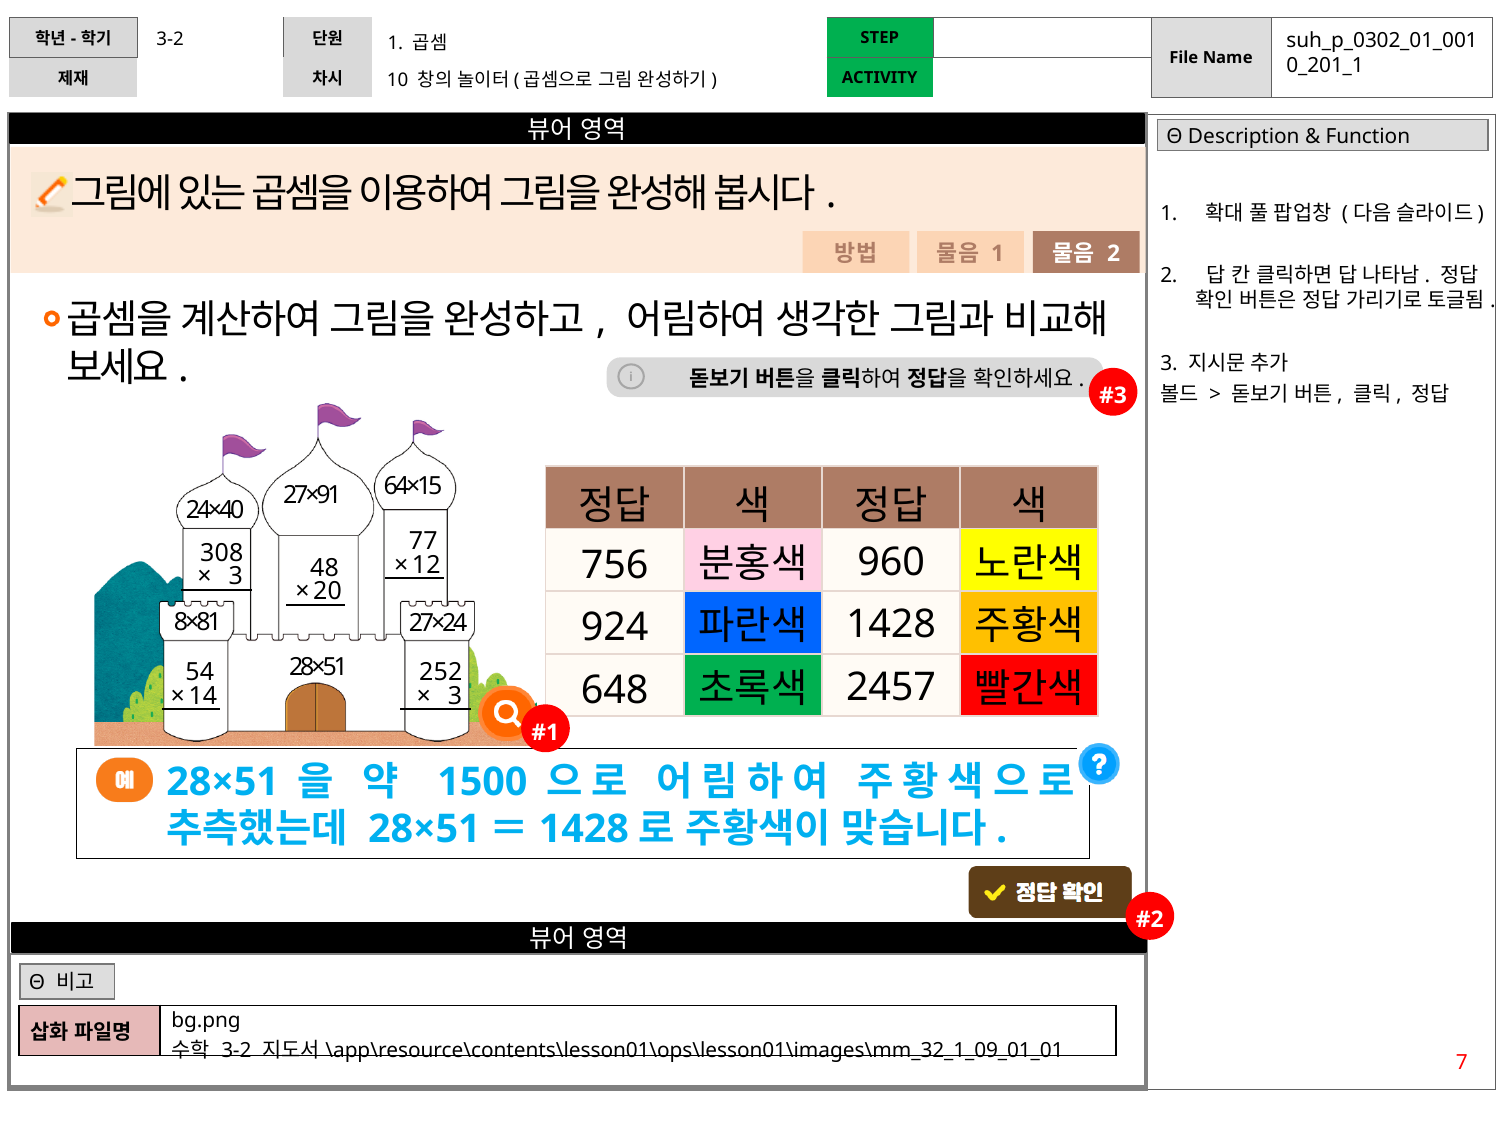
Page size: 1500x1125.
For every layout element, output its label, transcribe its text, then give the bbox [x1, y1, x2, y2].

picture [40, 307, 61, 329]
text_box 곱셈을 계산하여 그림을 완성하고, 어림하여 생각한 그림과 비교해 보세요. [51, 286, 1121, 397]
table_header 색 [685, 467, 821, 528]
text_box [94, 385, 538, 747]
table_header 삽화 파일명 [20, 1006, 159, 1055]
picture [31, 172, 73, 217]
table_header Θ Description & Function [1158, 120, 1487, 150]
table_cell 초록색 [685, 655, 821, 715]
picture [94, 754, 154, 803]
table_cell 노란색 [961, 529, 1097, 590]
table_cell 960 [823, 529, 959, 590]
table_cell 파란색 [685, 592, 821, 653]
table_header 정답 [823, 467, 959, 528]
text_box 그림에 있는 곱셈을 이용하여 그림을 완성해 봅시다. [55, 160, 1158, 223]
table_cell 분홍색 [685, 529, 821, 590]
text_box 3-2 [141, 18, 284, 55]
picture [1077, 741, 1120, 785]
table_header bg.png 수학 3-2 지도서\app\resource\contents\lesson01\ops\lesson01\images\mm_32_1_09_01_01 [161, 1006, 1115, 1055]
table_cell 1428 [823, 592, 959, 653]
text_box 28×51을 약 1500으로 어림하여 주황색으로 추측했는데 28×51＝1428로 주황색이 맞습니다. [76, 748, 1090, 859]
table_cell 빨간색 [961, 655, 1097, 715]
picture [967, 863, 1135, 919]
text_box #3 [1090, 365, 1140, 418]
table_cell 2457 [823, 655, 959, 715]
table_cell 648 [546, 655, 683, 715]
table_cell 주황색 [961, 592, 1097, 653]
text_box 확대 풀 팝업창 (다음 슬라이드) 답 칸 클릭하면 답 나타남. 정답 확인 버튼은 정답 가리기로 토글됨. 3. 지시문 추가 볼드 > 돋보기 버튼, 클릭, 정답 [1145, 160, 1500, 538]
text_box 1. 곱셈 [372, 23, 828, 48]
text_box [9, 145, 1148, 275]
text_box 10 창의 놀이터(곱셈으로 그림 완성하기) [372, 60, 821, 96]
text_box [606, 357, 1104, 398]
text_box #1 [539, 702, 572, 755]
table_cell 924 [546, 592, 683, 653]
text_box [802, 230, 1140, 274]
table_header 색 [961, 467, 1097, 528]
text_box #2 [1126, 889, 1177, 942]
table_header 정답 [546, 467, 683, 528]
text_box suh_p_0302_01_0010_201_1 [1271, 18, 1500, 84]
table_cell 756 [546, 529, 683, 590]
